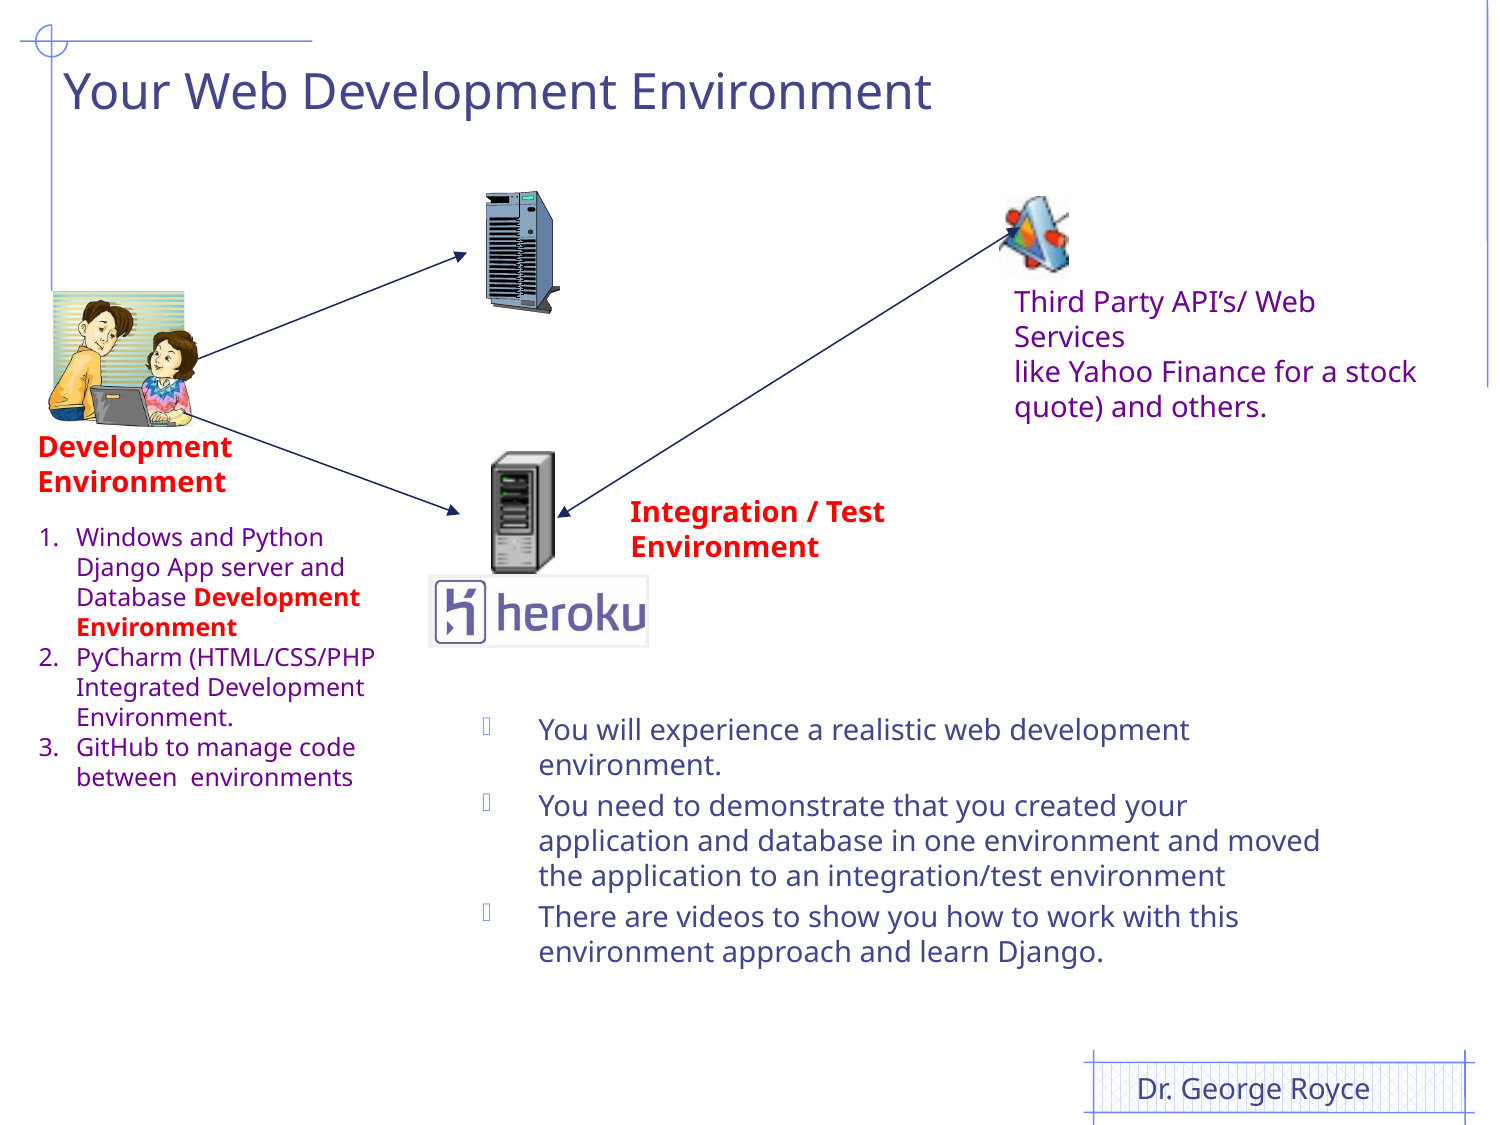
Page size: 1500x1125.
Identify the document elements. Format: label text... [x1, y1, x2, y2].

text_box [556, 226, 1020, 518]
text_box Development Environment [22, 420, 178, 506]
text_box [197, 252, 468, 360]
list You will experience a realistic web development environment. You need to demonstrate that you created your application and database in one environment and moved the application to an integration/test environment There are videos to show you how to work with this environment approach and learn Django. [467, 704, 1360, 1015]
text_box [183, 412, 461, 515]
picture [48, 291, 199, 427]
text_box Integration / Test Environment [615, 527, 920, 571]
title Your Web Development Environment [48, 32, 1399, 146]
text_box Third Party API’s/ Web Services like Yahoo Finance for a stock quote) and others. [1026, 275, 1444, 431]
picture [485, 190, 561, 315]
picture [999, 196, 1069, 283]
text_box Windows and Python Django App server and Database Development Environment PyCharm (HTML/CSS/PHP Integrated Development Environment. GitHub to manage code between environments [23, 514, 407, 919]
slide_number Dr. George Royce [1066, 1062, 1463, 1113]
picture [428, 451, 650, 648]
